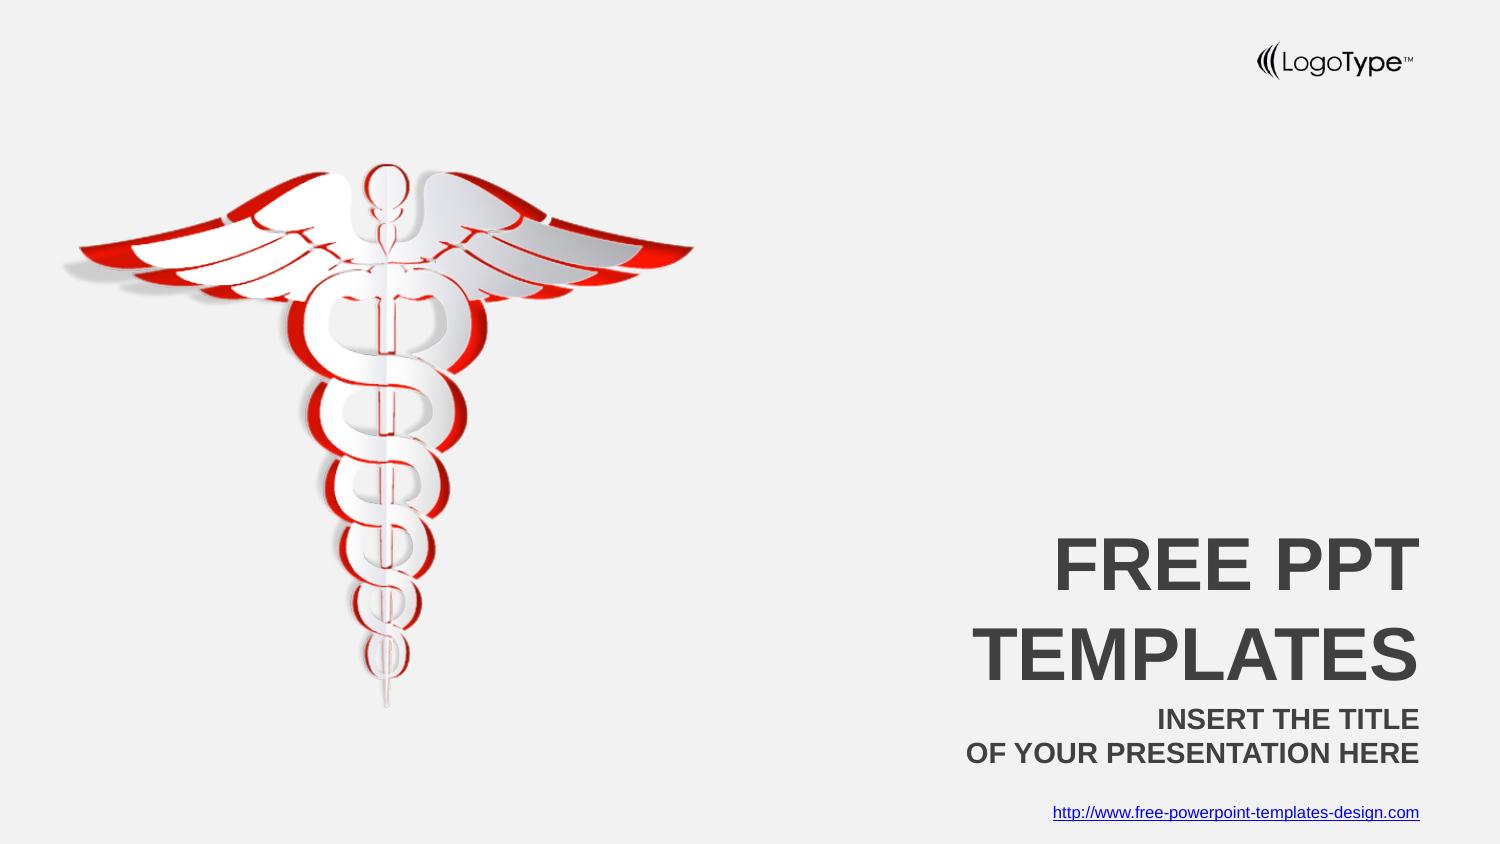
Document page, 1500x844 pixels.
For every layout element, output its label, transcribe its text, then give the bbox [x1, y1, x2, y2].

picture [1257, 40, 1413, 80]
list FREE PPT TEMPLATES [608, 516, 1435, 693]
picture [59, 161, 696, 710]
list INSERT THE TITLE OF YOUR PRESENTATION HERE [608, 693, 1435, 777]
text_box http://www.free-powerpoint-templates-design.com [0, 794, 1436, 830]
